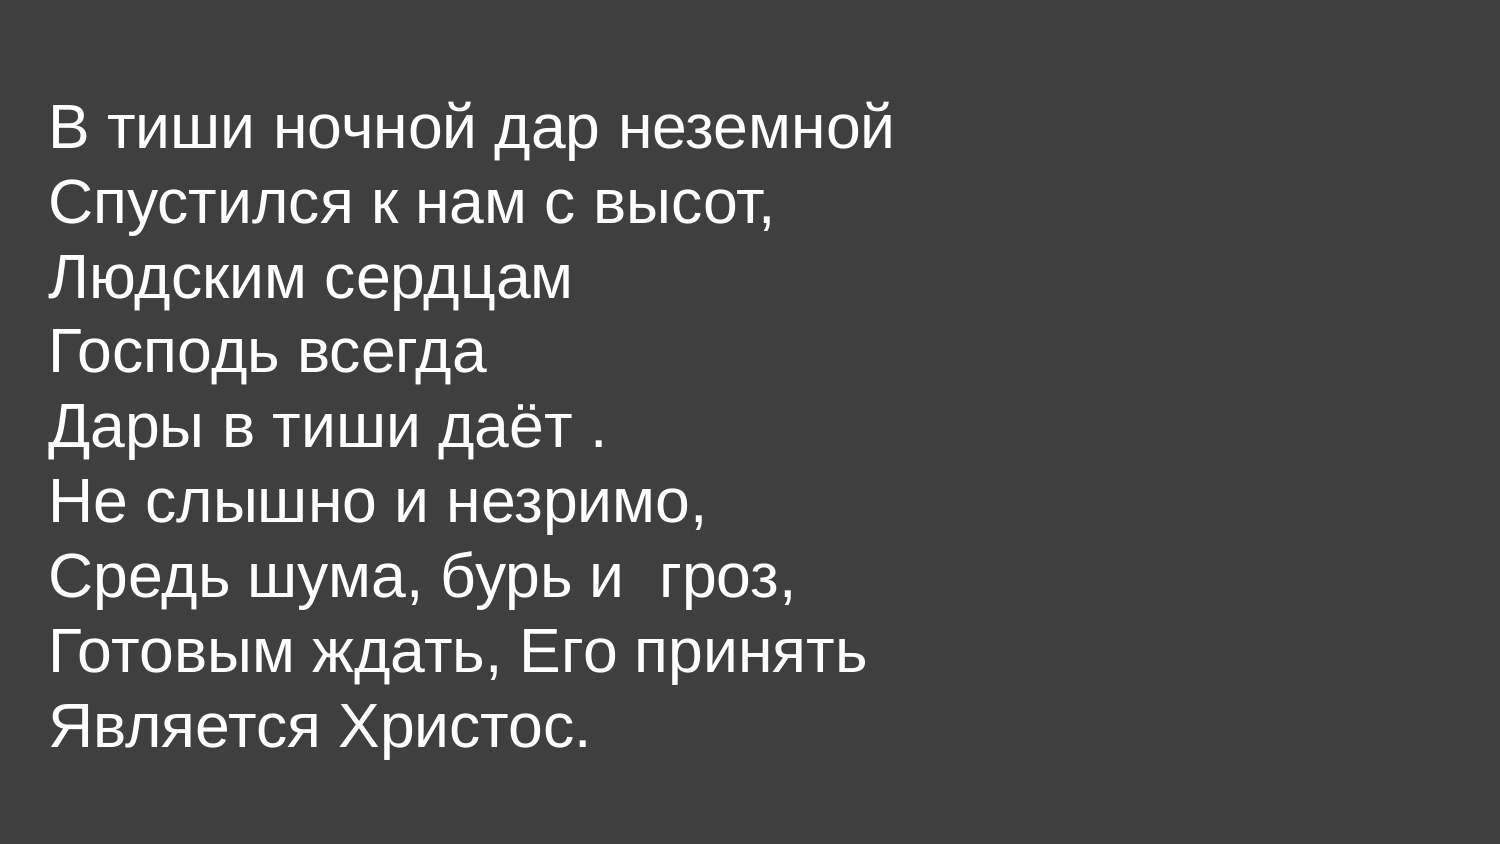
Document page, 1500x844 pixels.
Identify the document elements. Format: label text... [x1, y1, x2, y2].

text_box В тиши ночной дар неземной Спустился к нам с высот, Людским сердцам Господь всегда Дары в тиши даёт . Не слышно и незримо, Средь шума, бурь и гроз, Готовым ждать, Его принять Является Христос. [33, 70, 1467, 798]
